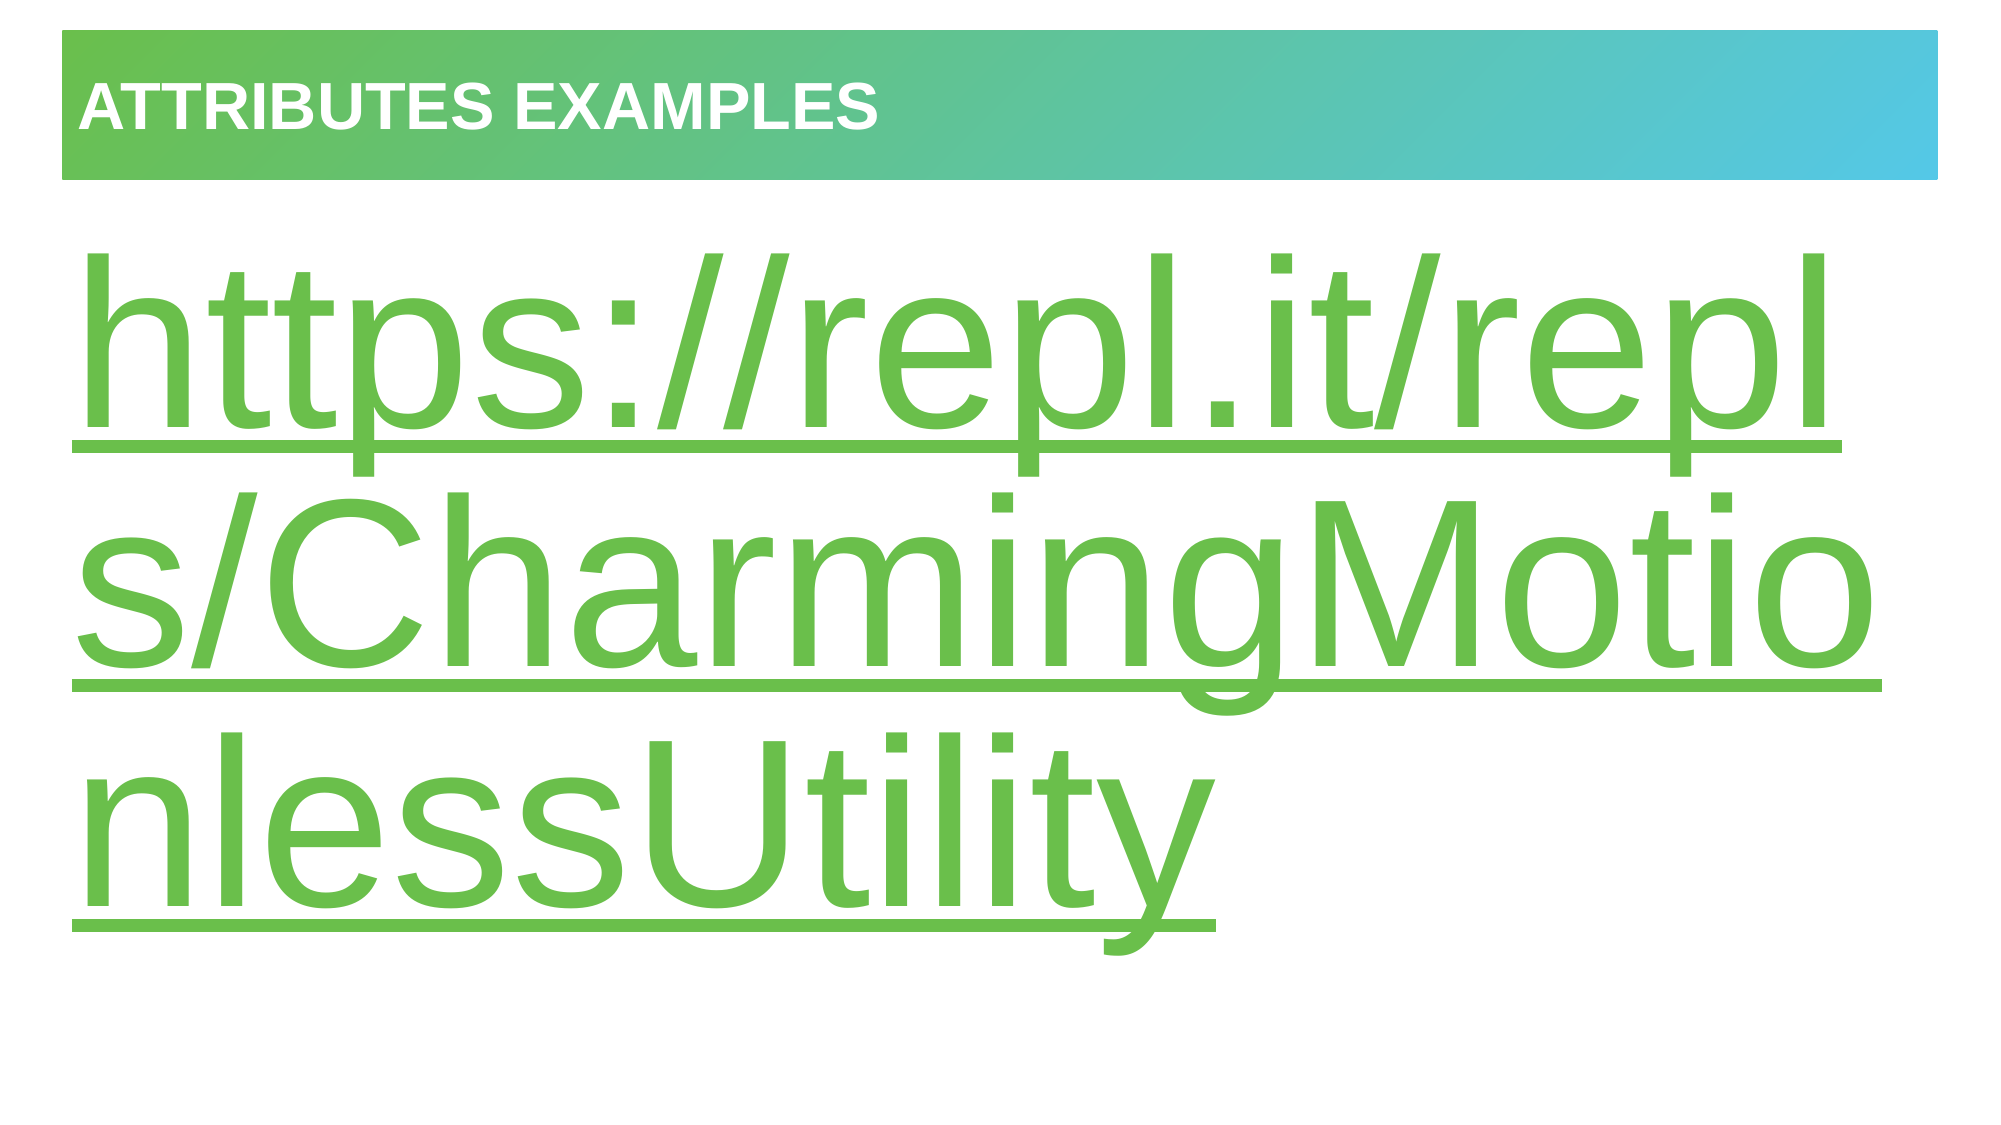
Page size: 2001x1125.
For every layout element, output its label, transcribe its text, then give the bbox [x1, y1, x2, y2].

title Attributes Examples [62, 29, 1938, 180]
list https://repl.it/repls/CharmingMotionlessUtility [62, 187, 1938, 1050]
